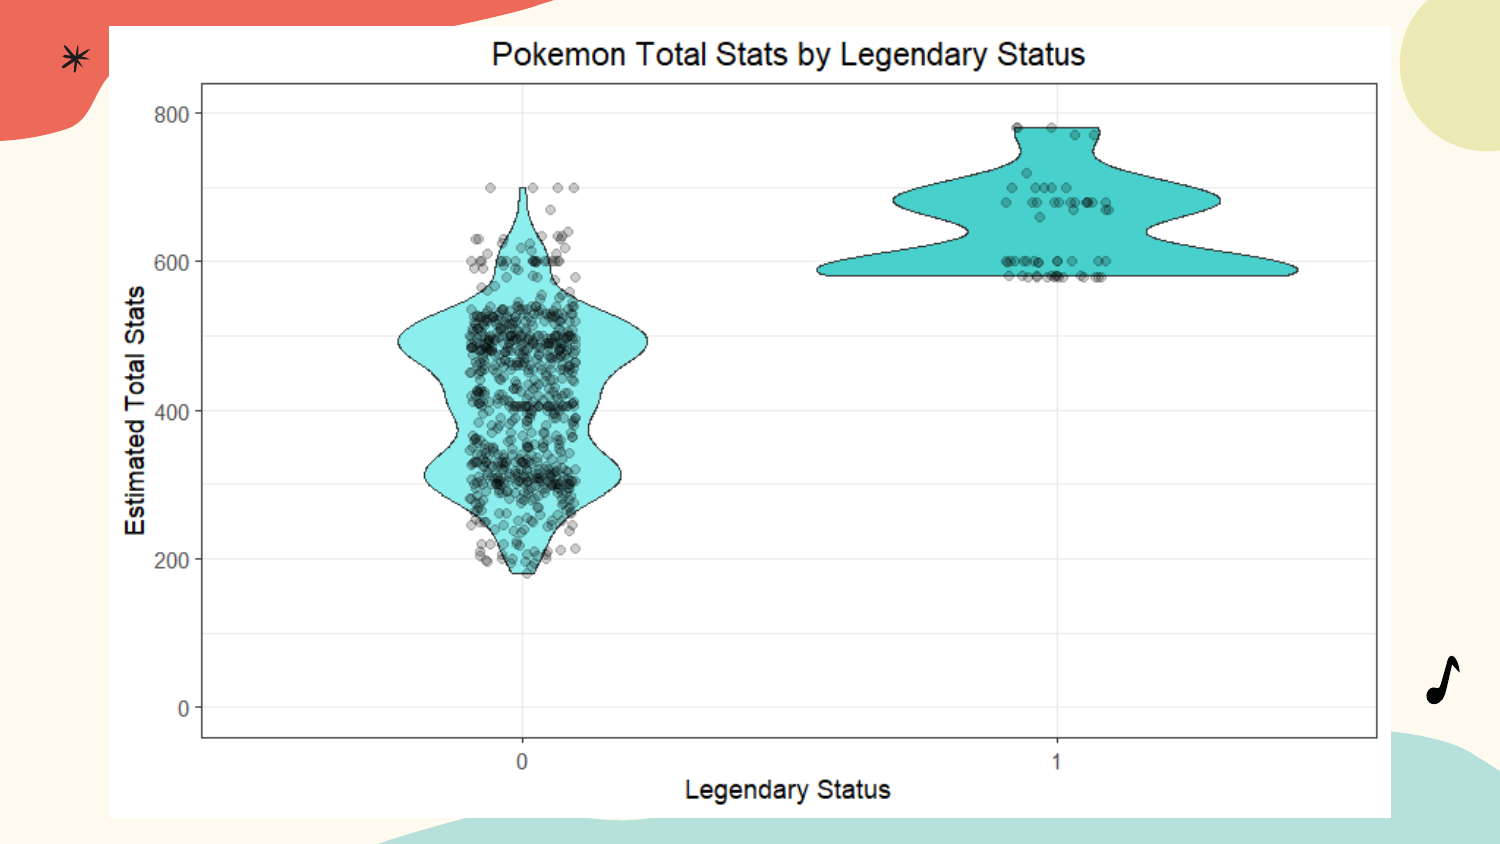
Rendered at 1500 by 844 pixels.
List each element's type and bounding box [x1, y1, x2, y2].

picture [0, 26, 1391, 844]
